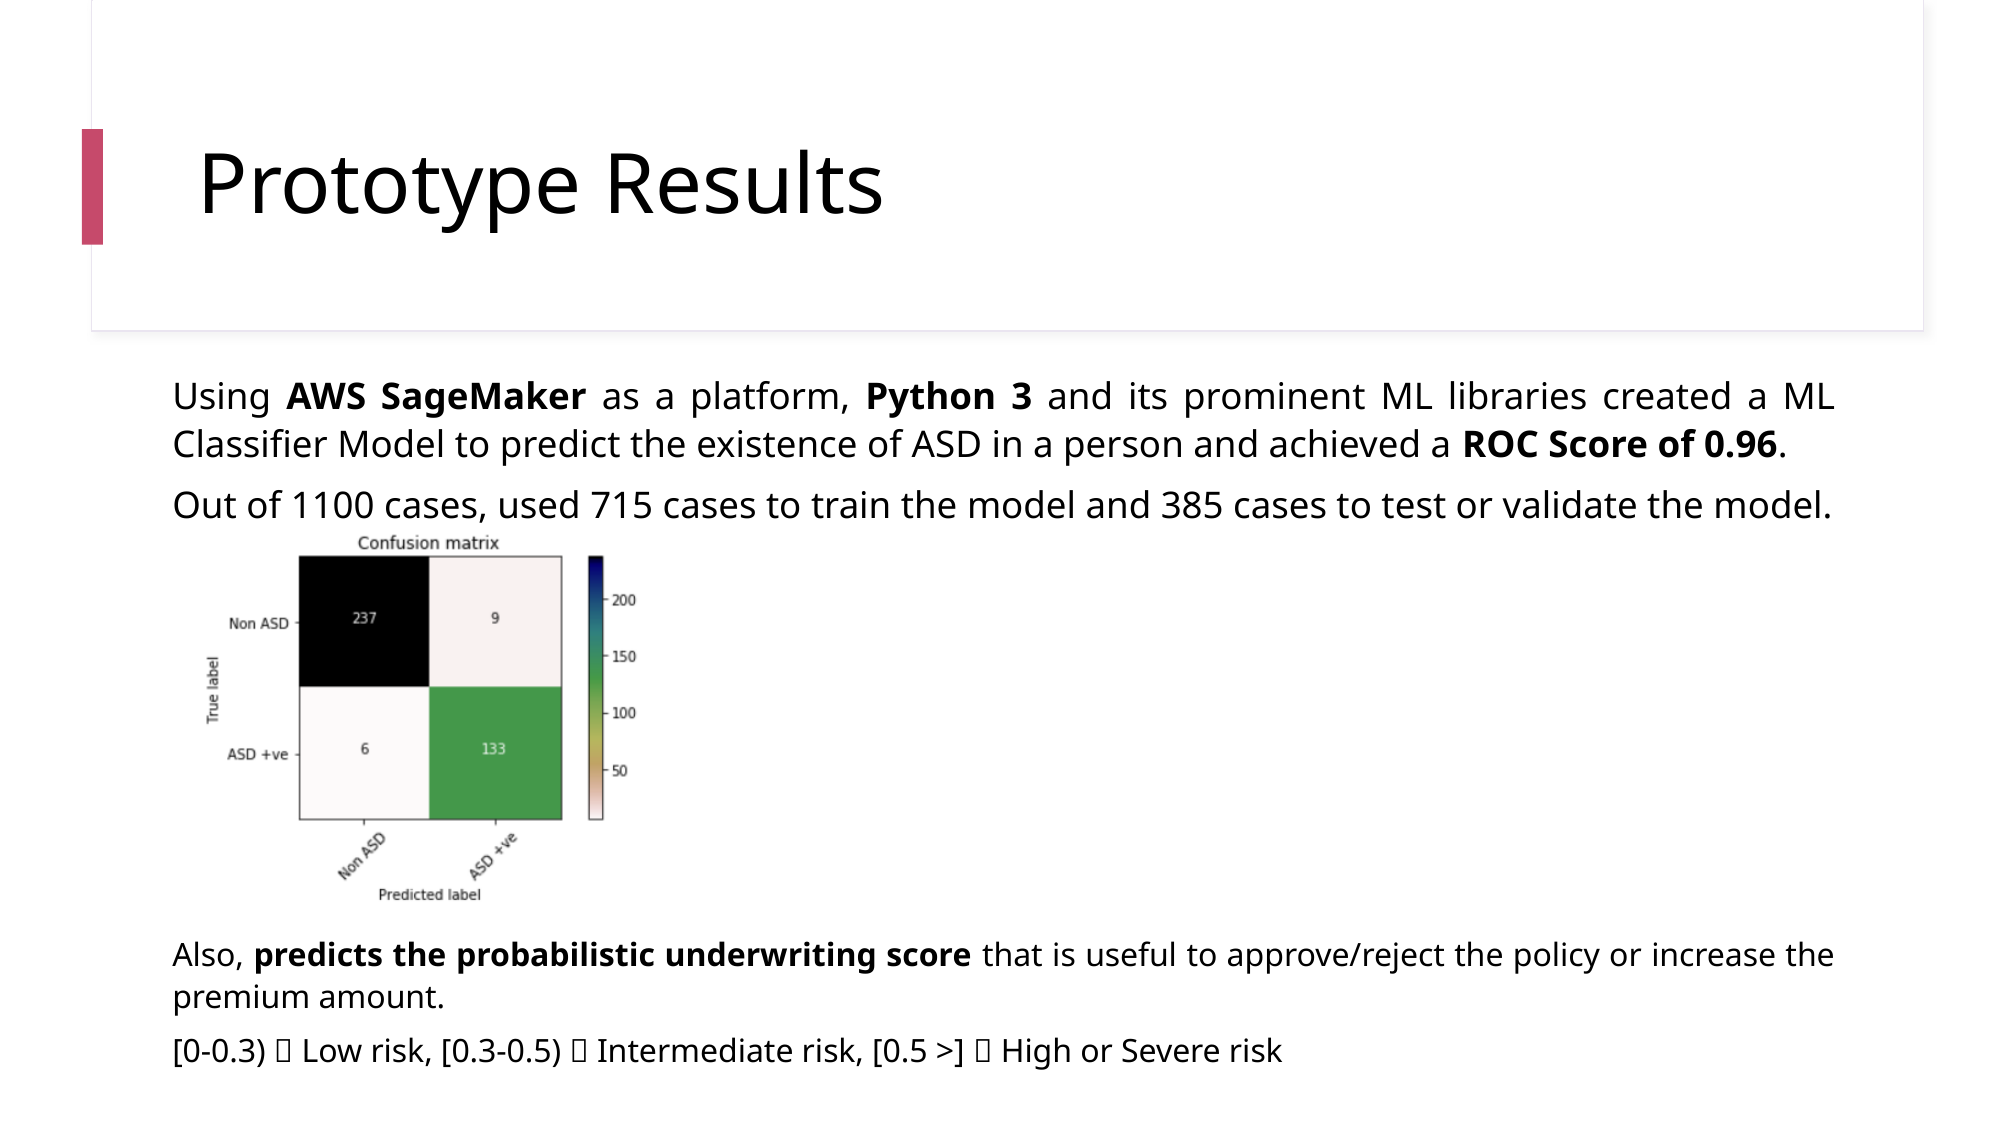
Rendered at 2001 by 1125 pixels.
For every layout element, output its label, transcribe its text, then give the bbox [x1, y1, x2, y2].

picture [179, 529, 701, 911]
list Using AWS SageMaker as a platform, Python 3 and its prominent ML libraries created a ML Classifier Model to predict the existence of ASD in a person and achieved a ROC Score of 0.96. Out of 1100 cases, used 715 cases to train the model and 385 cases to test or validate the model. [157, 360, 1851, 581]
title Prototype Results [183, 90, 1851, 284]
text_box Also, predicts the probabilistic underwriting score that is useful to approve/reject the policy or increase the premium amount. [0-0.3)  Low risk, [0.3-0.5)  Intermediate risk, [0.5 >]  High or Severe risk [157, 923, 1851, 1077]
